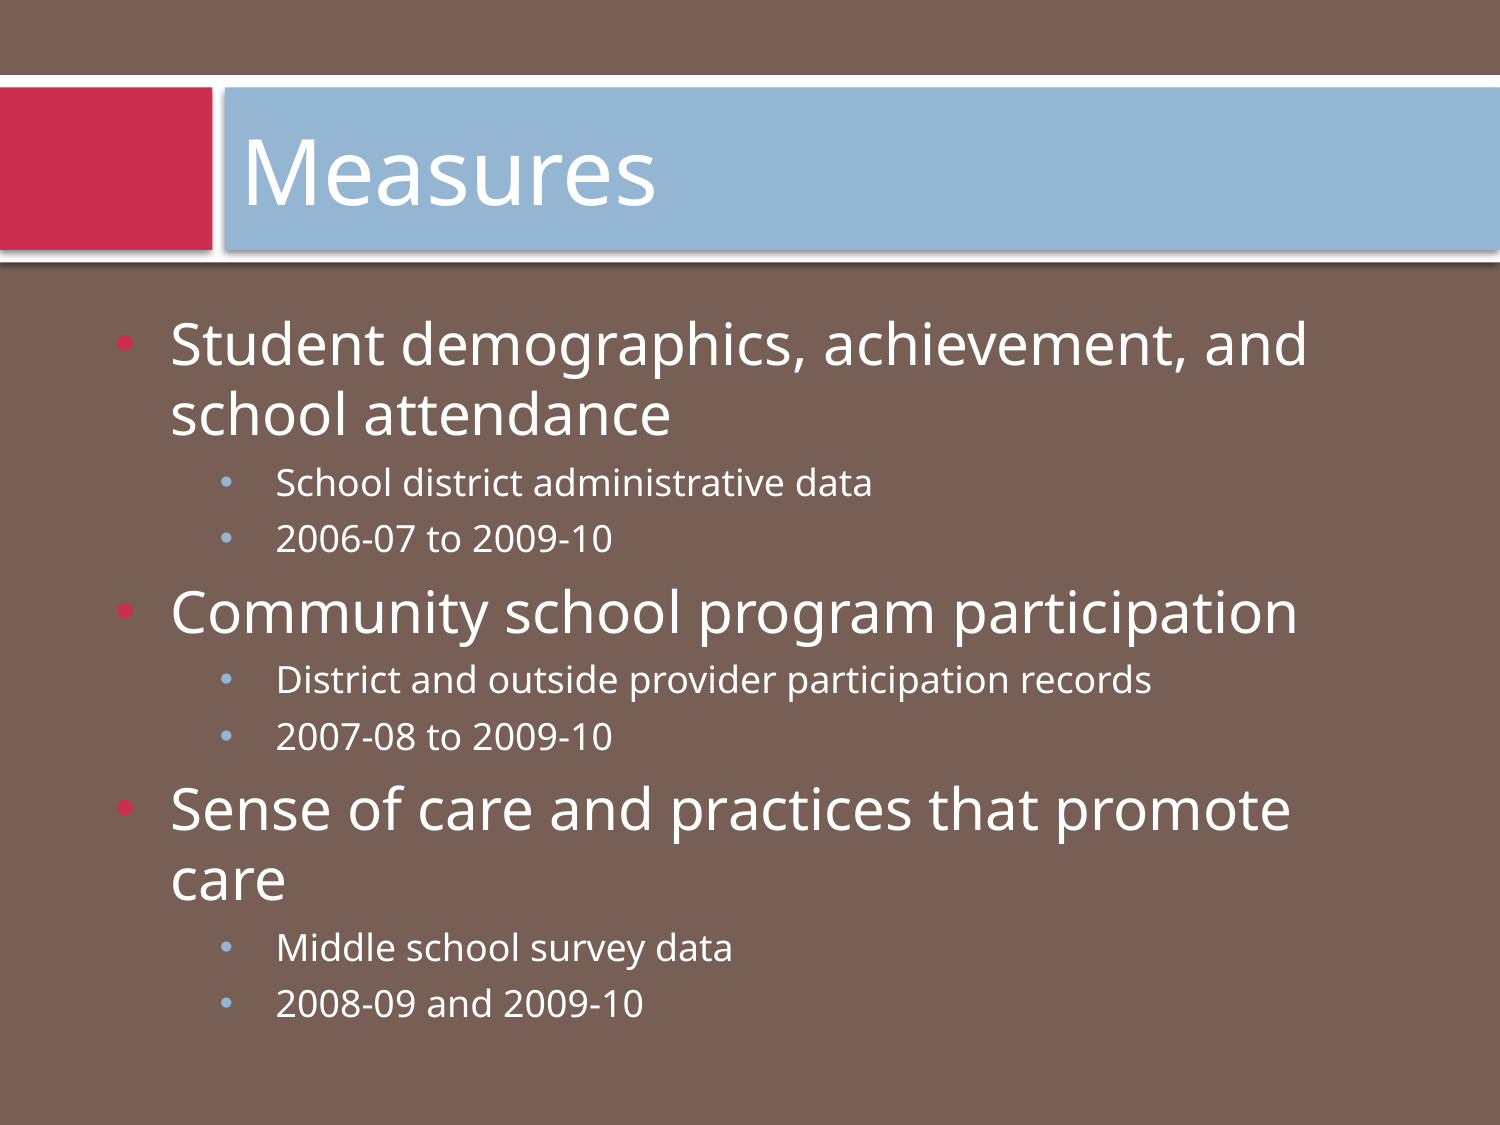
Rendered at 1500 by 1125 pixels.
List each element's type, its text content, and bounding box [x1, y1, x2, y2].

list Student demographics, achievement, and school attendance School district administrative data 2006-07 to 2009-10 Community school program participation District and outside provider participation records 2007-08 to 2009-10 Sense of care and practices that promote care Middle school survey data 2008-09 and 2009-10 [99, 299, 1394, 1001]
title Measures [224, 87, 1476, 251]
